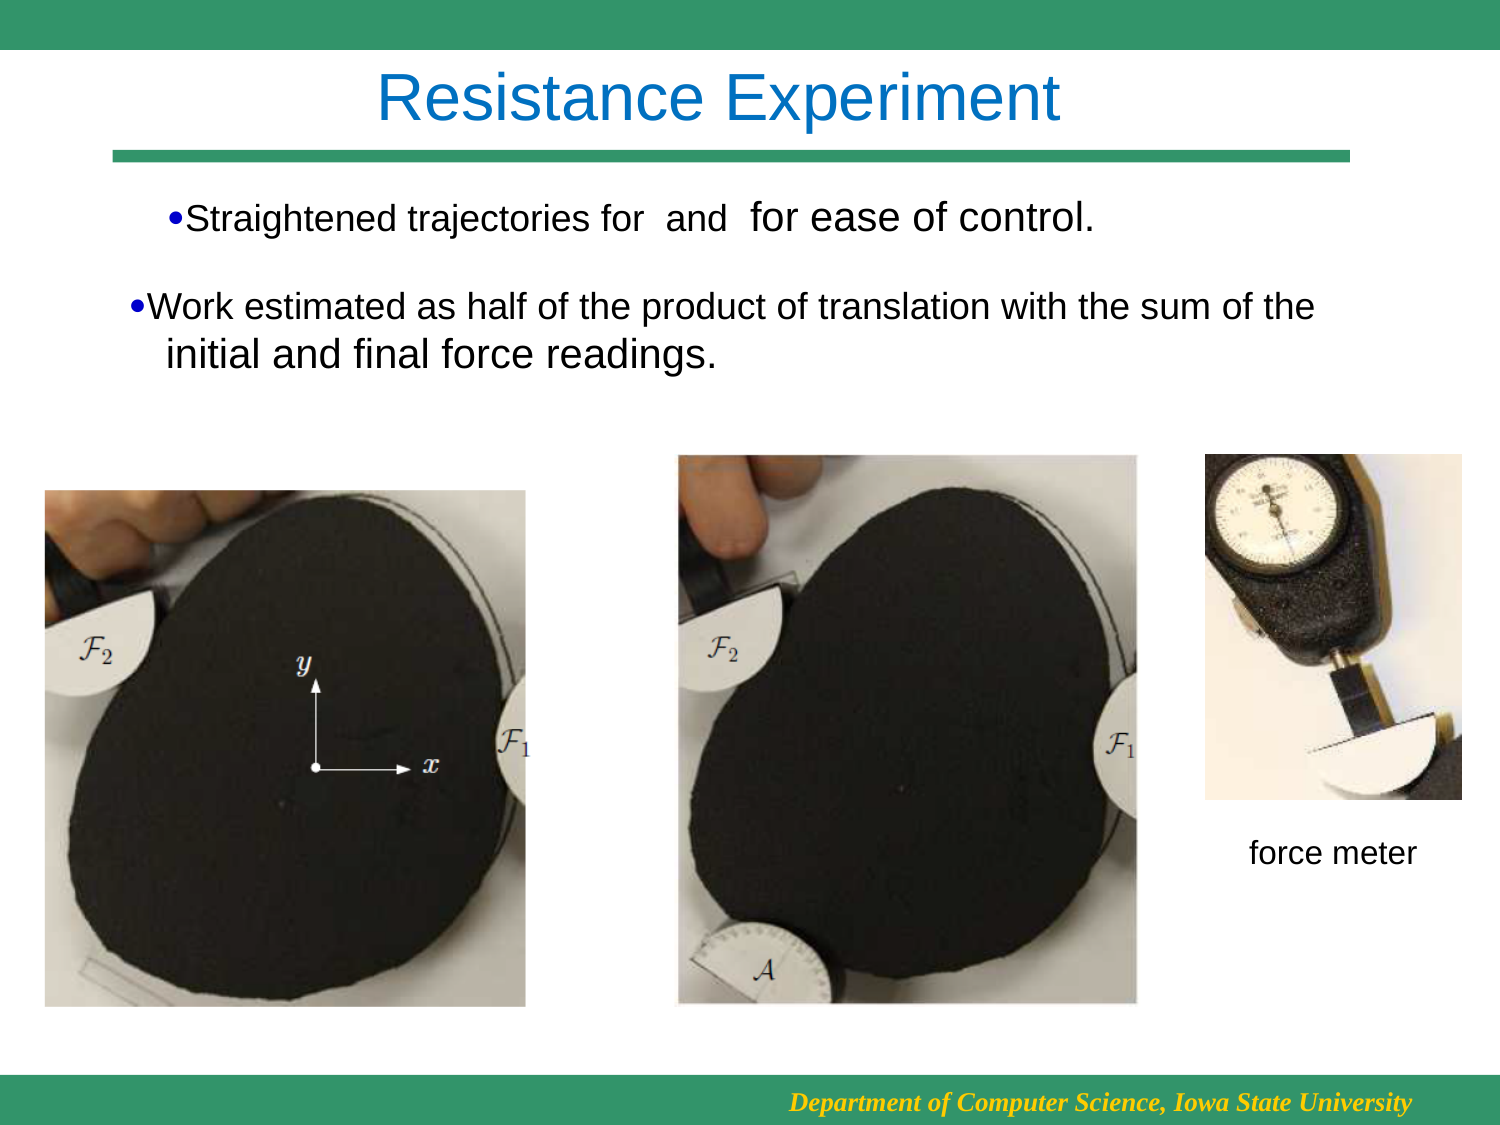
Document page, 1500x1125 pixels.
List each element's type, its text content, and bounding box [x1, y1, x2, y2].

picture [1205, 454, 1462, 800]
title Resistance Experiment [37, 0, 1401, 188]
text_box force meter [1234, 824, 1433, 879]
picture [40, 453, 1144, 1018]
text_box [134, 268, 166, 344]
